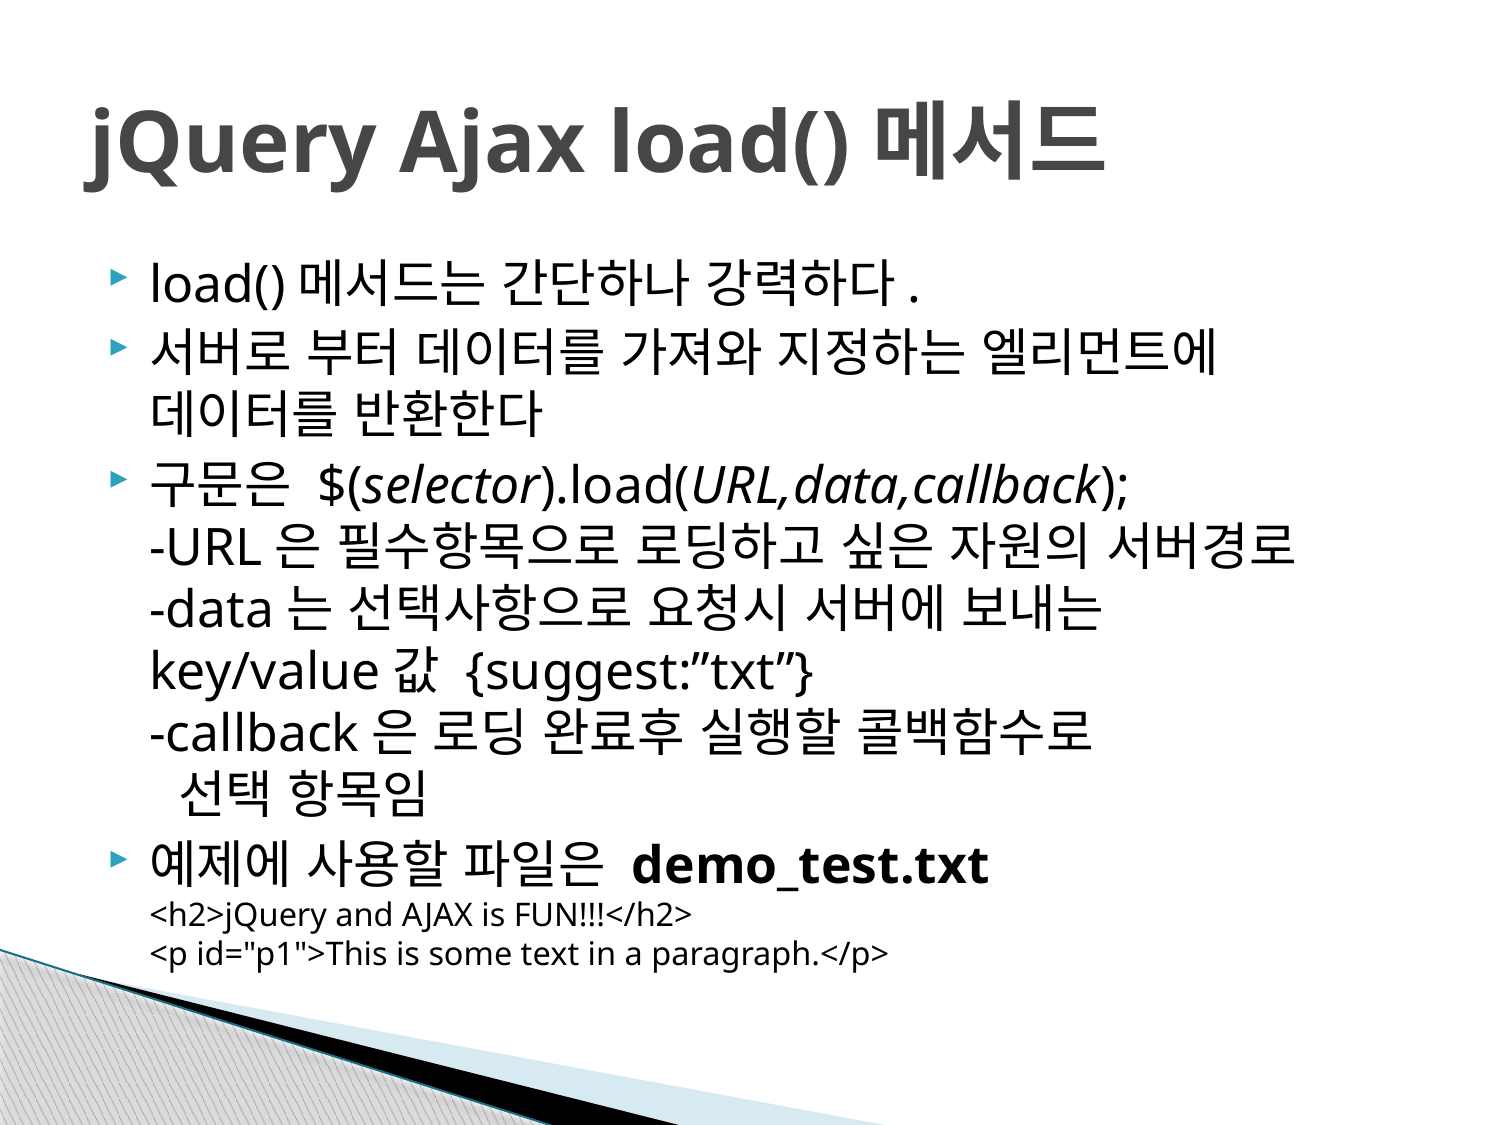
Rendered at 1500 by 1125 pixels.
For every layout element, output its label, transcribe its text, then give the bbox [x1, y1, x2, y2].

title jQuery Ajax load()메서드 [75, 45, 1425, 233]
list load()메서드는 간단하나 강력하다. 서버로 부터 데이터를 가져와 지정하는 엘리먼트에 데이터를 반환한다 구문은 $(selector).load(URL,data,callback); -URL은 필수항목으로 로딩하고 싶은 자원의 서버경로 -data는 선택사항으로 요청시 서버에 보내는 key/value값 {suggest:”txt”} -callback은 로딩 완료후 실행할 콜백함수로 선택 항목임 예제에 사용할 파일은 demo_test.txt <h2>jQuery and AJAX is FUN!!!</h2> <p id="p1">This is some text in a paragraph.</p> [75, 243, 1425, 986]
